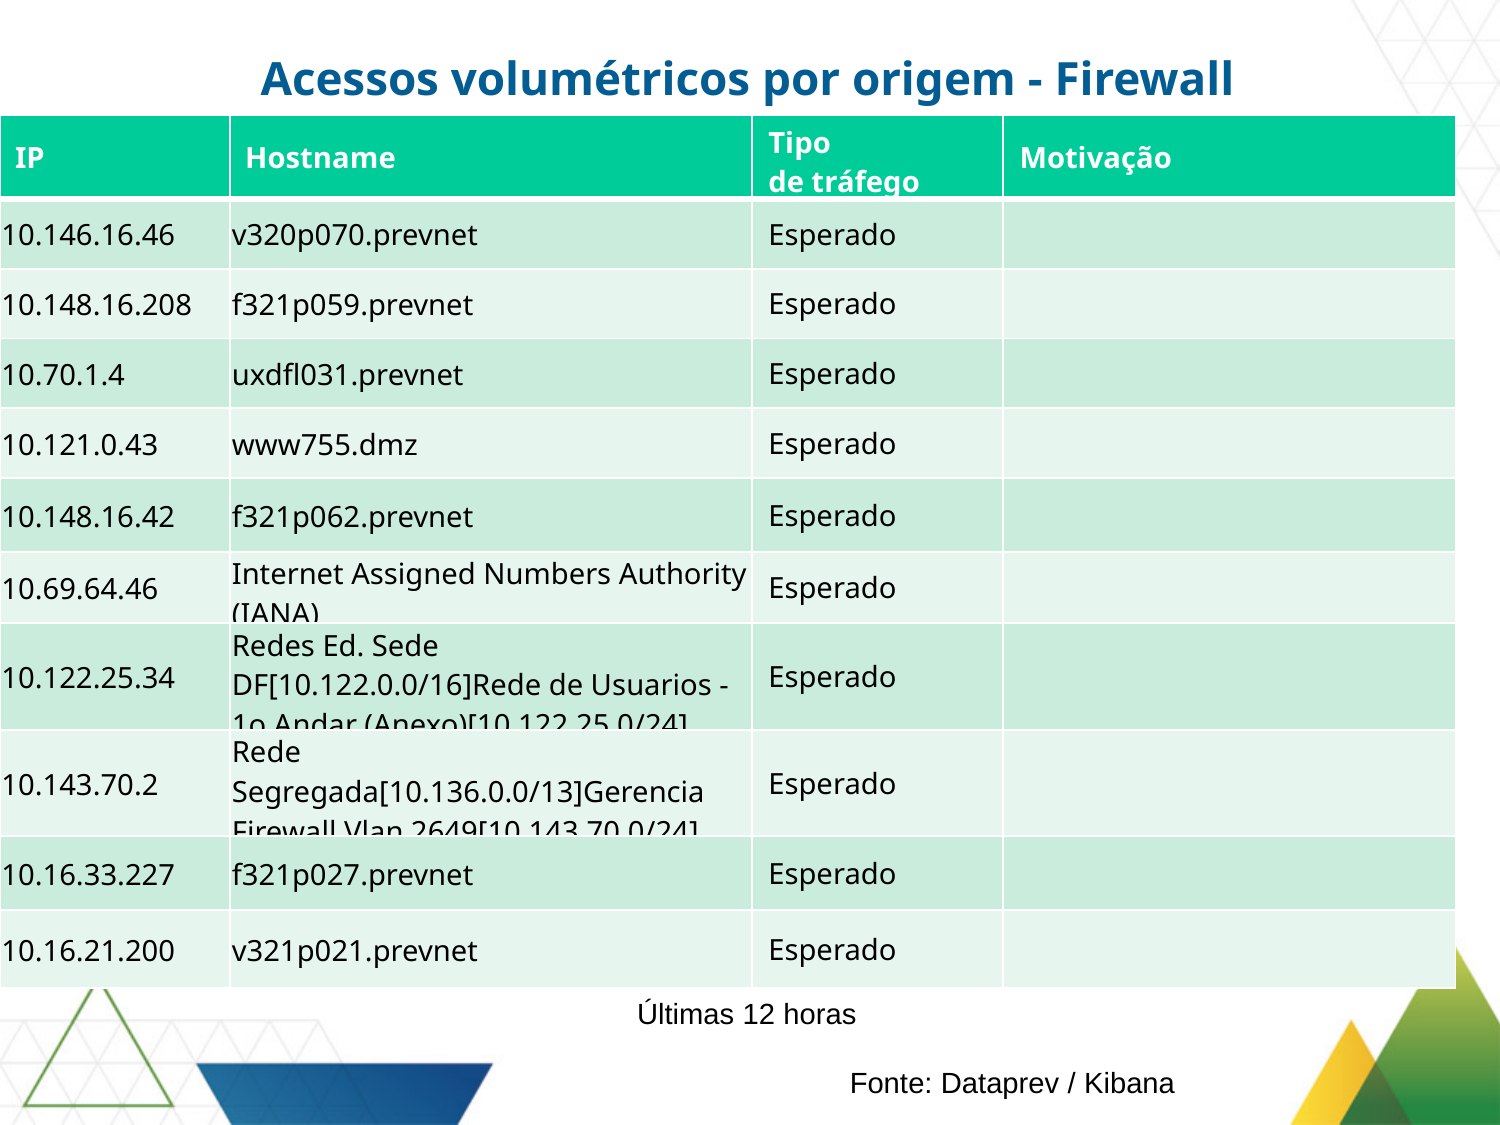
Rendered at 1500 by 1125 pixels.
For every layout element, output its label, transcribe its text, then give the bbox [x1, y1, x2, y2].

table_cell [1004, 479, 1455, 551]
table_cell Esperado [753, 270, 1002, 338]
table_cell v320p070.prevnet [231, 202, 751, 268]
table_cell 10.16.21.200 [1, 911, 229, 987]
table_cell v321p021.prevnet [231, 911, 751, 987]
table_cell 10.148.16.208 [1, 270, 229, 338]
table_cell Esperado [753, 624, 1002, 729]
table_header IP [1, 116, 229, 196]
table_cell www755.dmz [231, 409, 751, 477]
table_cell Esperado [753, 202, 1002, 268]
table_cell [1004, 339, 1455, 407]
table_cell Esperado [753, 837, 1002, 909]
table_cell 10.122.25.34 [1, 624, 229, 729]
table_cell Redes Ed. Sede DF[10.122.0.0/16]Rede de Usuarios - 1o Andar (Anexo)[10.122.25.0/24] [231, 624, 751, 729]
table_cell [1004, 731, 1455, 835]
table_cell f321p062.prevnet [231, 479, 751, 551]
table_cell Esperado [753, 409, 1002, 477]
table_cell [1004, 553, 1455, 622]
table_cell [1004, 270, 1455, 338]
table_header Hostname​ [231, 116, 751, 196]
table_cell 10.143.70.2 [1, 731, 229, 835]
table_header Motivação [1004, 116, 1455, 196]
table_cell 10.146.16.46 [1, 202, 229, 268]
table_cell [1004, 624, 1455, 729]
table_cell f321p027.prevnet [231, 837, 751, 909]
text_box Acessos volumétricos por origem - Firewall [107, 42, 1389, 109]
table_cell Rede Segregada[10.136.0.0/13]Gerencia Firewall Vlan 2649[10.143.70.0/24] [231, 731, 751, 835]
text_box Últimas 12 horas [522, 989, 972, 1038]
table_cell [1004, 837, 1455, 909]
table_cell Esperado [753, 731, 1002, 835]
table_cell [1004, 911, 1455, 987]
table_cell Esperado [753, 479, 1002, 551]
table_cell Esperado [753, 553, 1002, 622]
table_cell Esperado [753, 911, 1002, 987]
table_cell [1004, 409, 1455, 477]
table_header Tipo de tráfego​ [753, 116, 1002, 196]
text_box Fonte: Dataprev / Kibana [835, 1056, 1389, 1107]
picture [0, 0, 1500, 1125]
text_box [512, 1024, 1282, 1103]
table_cell Internet Assigned Numbers Authority (IANA) [231, 553, 751, 622]
table_cell [1004, 202, 1455, 268]
table_cell 10.70.1.4 [1, 339, 229, 407]
table_cell f321p059.prevnet [231, 270, 751, 338]
table_cell 10.16.33.227 [1, 837, 229, 909]
table_cell Esperado [753, 339, 1002, 407]
table_cell 10.69.64.46 [1, 553, 229, 622]
table_cell 10.121.0.43 [1, 409, 229, 477]
table_cell uxdfl031.prevnet [231, 339, 751, 407]
table_cell 10.148.16.42 [1, 479, 229, 551]
